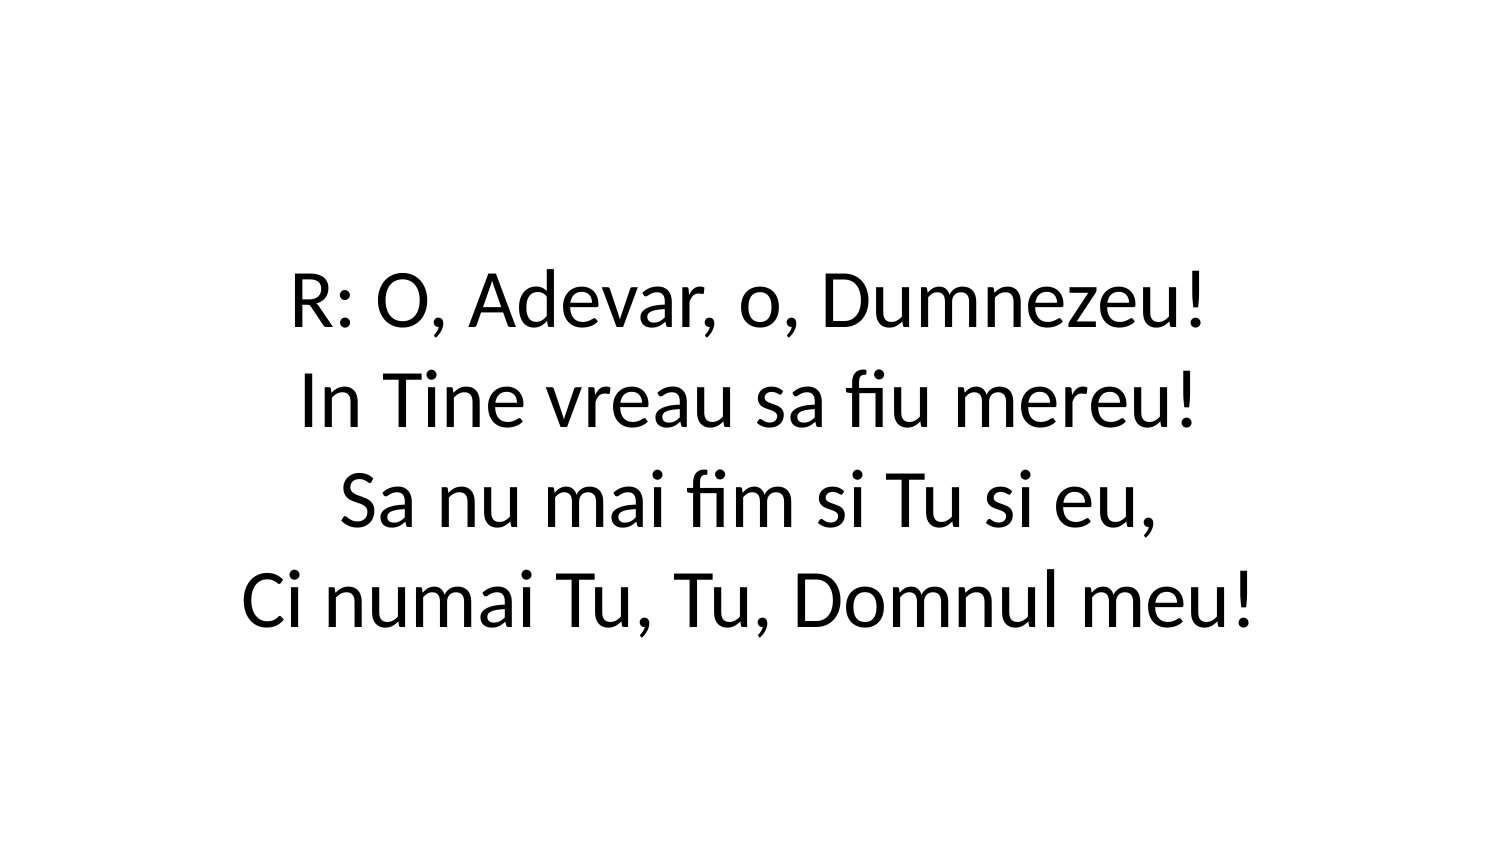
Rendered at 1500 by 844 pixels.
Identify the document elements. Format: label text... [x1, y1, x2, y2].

text_box R: O, Adevar, o, Dumnezeu! In Tine vreau sa fiu mereu! Sa nu mai fim si Tu si eu, Ci numai Tu, Tu, Domnul meu! [226, 192, 1274, 652]
